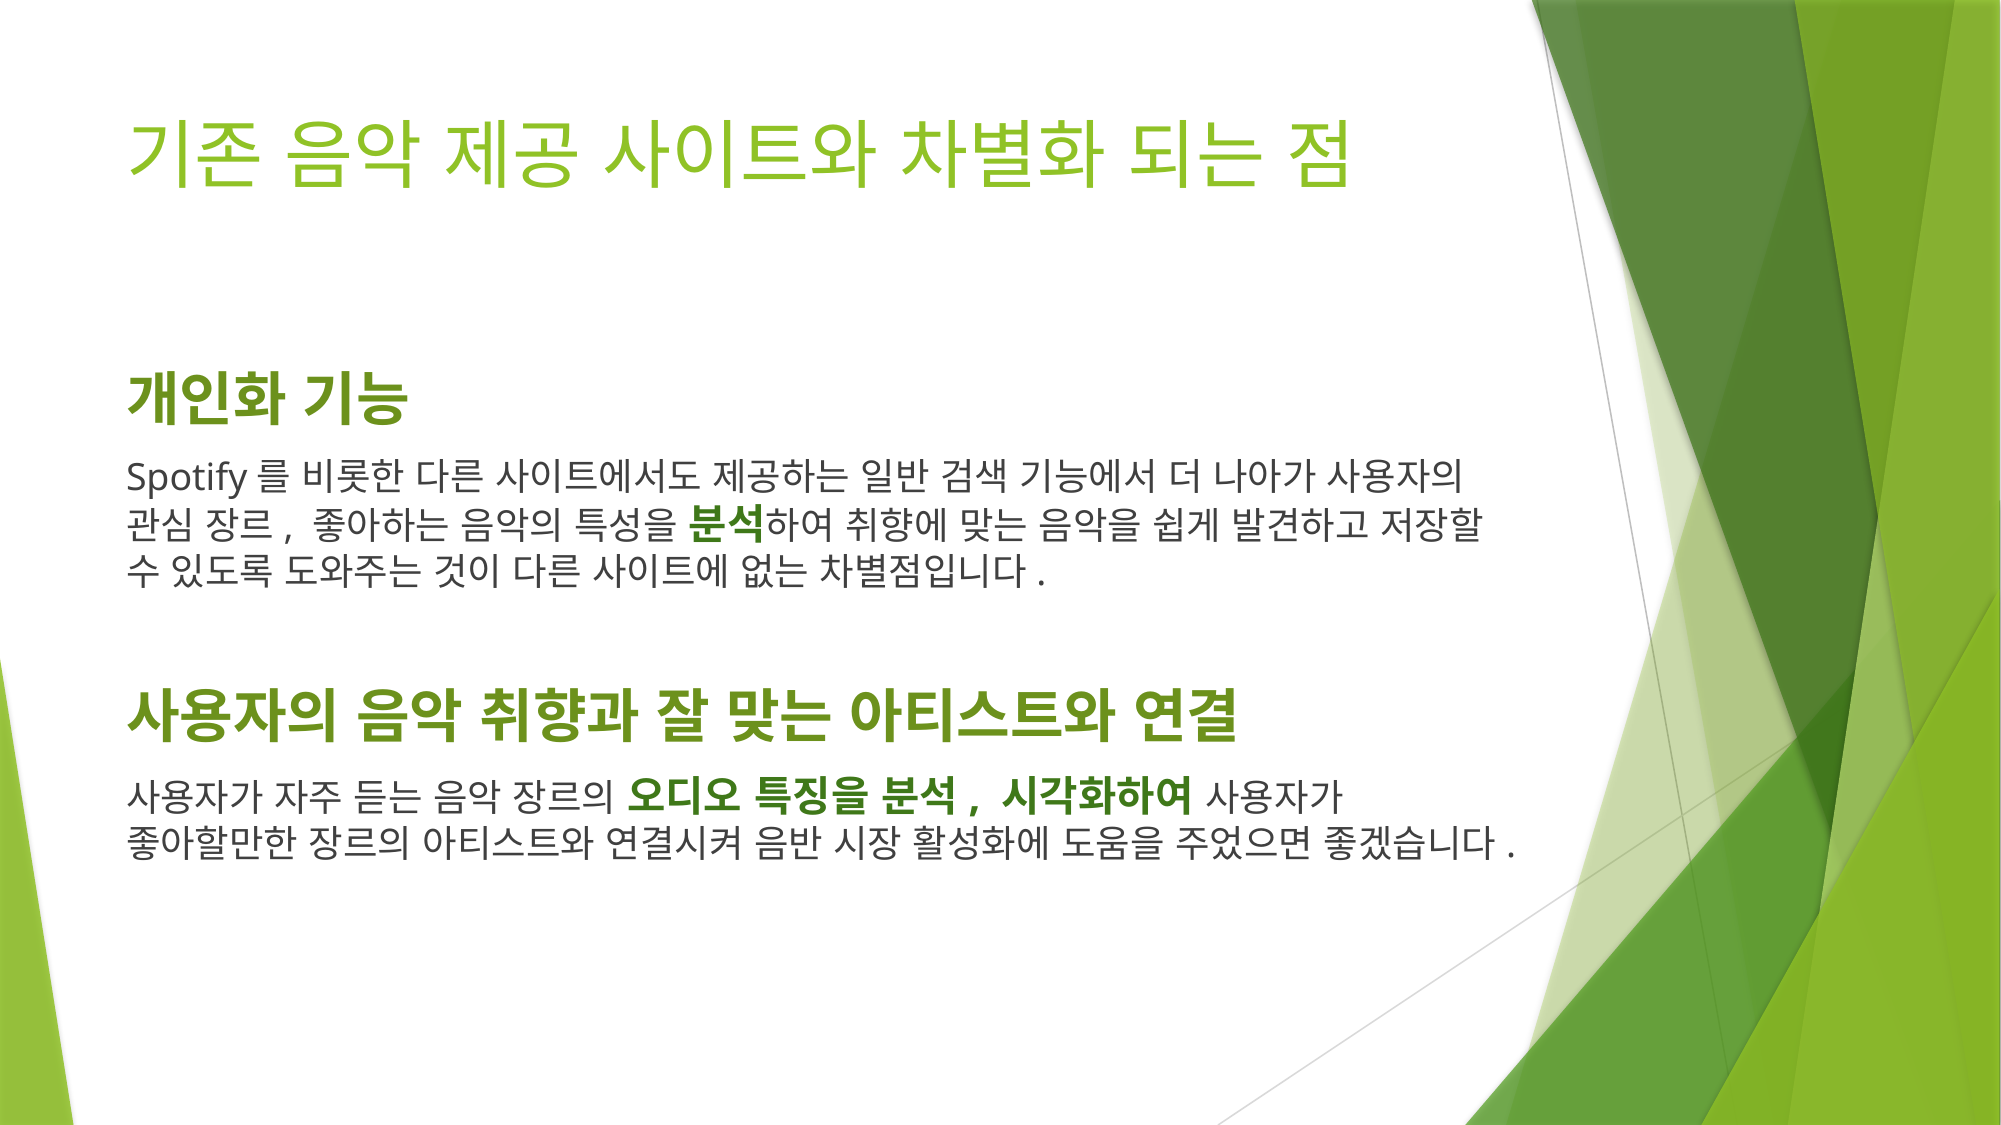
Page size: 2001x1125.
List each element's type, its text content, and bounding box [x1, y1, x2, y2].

list 개인화 기능 Spotify를 비롯한 다른 사이트에서도 제공하는 일반 검색 기능에서 더 나아가 사용자의 관심 장르, 좋아하는 음악의 특성을 분석하여 취향에 맞는 음악을 쉽게 발견하고 저장할 수 있도록 도와주는 것이 다른 사이트에 없는 차별점입니다. 사용자의 음악 취향과 잘 맞는 아티스트와 연결 사용자가 자주 듣는 음악 장르의 오디오 특징을 분석, 시각화하여 사용자가 좋아할만한 장르의 아티스트와 연결시켜 음반 시장 활성화에 도움을 주었으면 좋겠습니다. [111, 354, 1522, 1012]
title 기존 음악 제공 사이트와 차별화 되는 점 [111, 99, 1522, 317]
